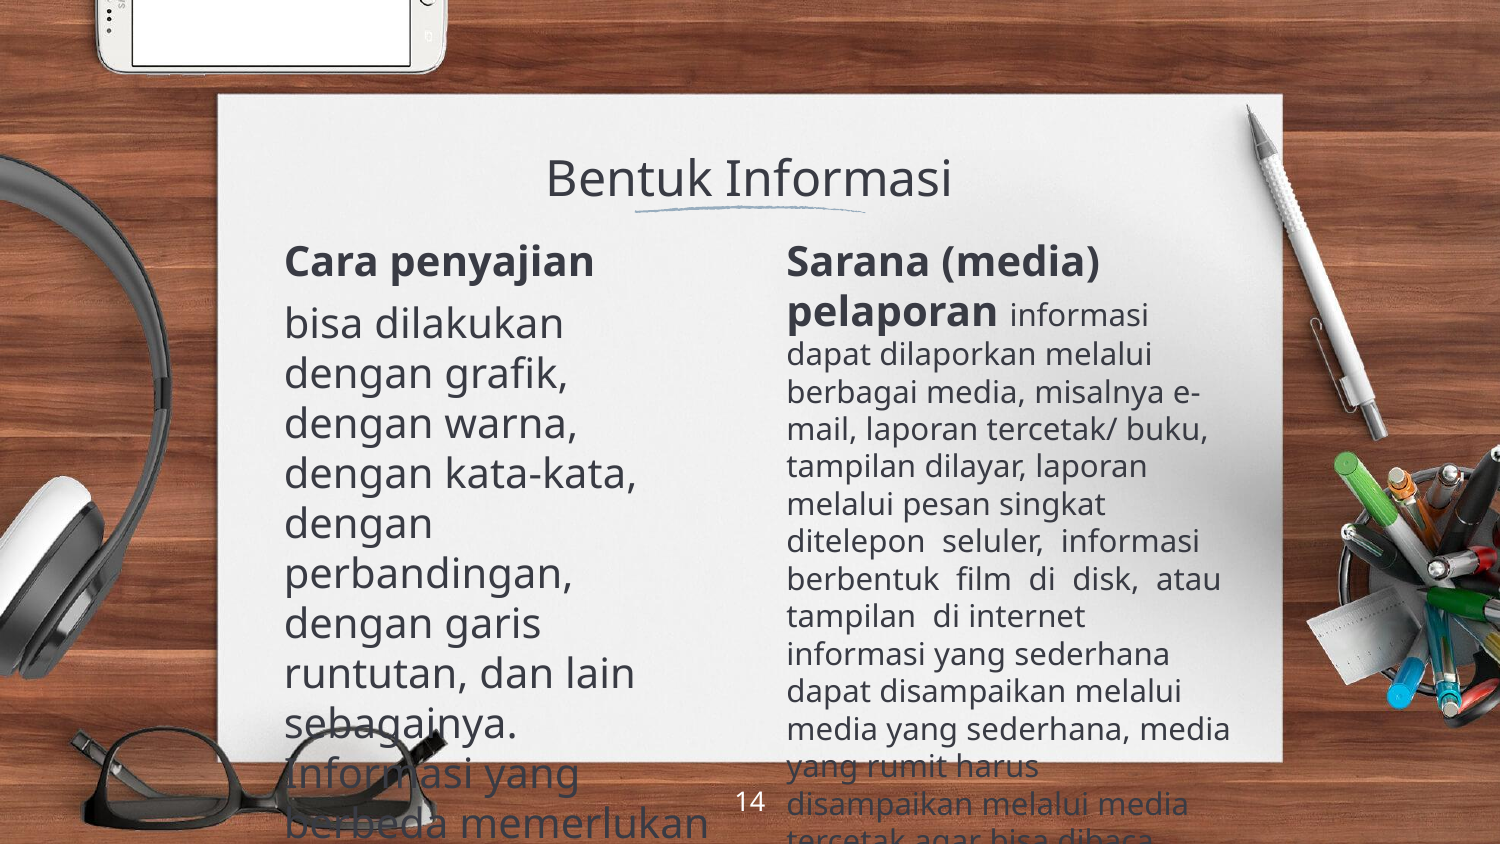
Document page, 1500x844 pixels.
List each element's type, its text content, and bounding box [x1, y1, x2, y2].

slide_number 14 [705, 762, 795, 844]
list Sarana (media) pelaporan informasi dapat dilaporkan melalui berbagai media, misalnya e-mail, laporan tercetak/ buku, tampilan dilayar, laporan melalui pesan singkat ditelepon seluler, informasi berbentuk film di disk, atau tampilan di internet informasi yang sederhana dapat disampaikan melalui media yang sederhana, media yang rumit harus disampaikan melalui media tercetak agar bisa dibaca berulangkali dengan mudah [786, 234, 1233, 712]
picture [0, 0, 1500, 844]
title Bentuk Informasi [267, 132, 1233, 207]
list Cara penyajian bisa dilakukan dengan grafik, dengan warna, dengan kata-kata, dengan perbandingan, dengan garis runtutan, dan lain sebagainya. Informasi yang berbeda memerlukan cara penyajian yang berbeda pula [267, 234, 714, 712]
